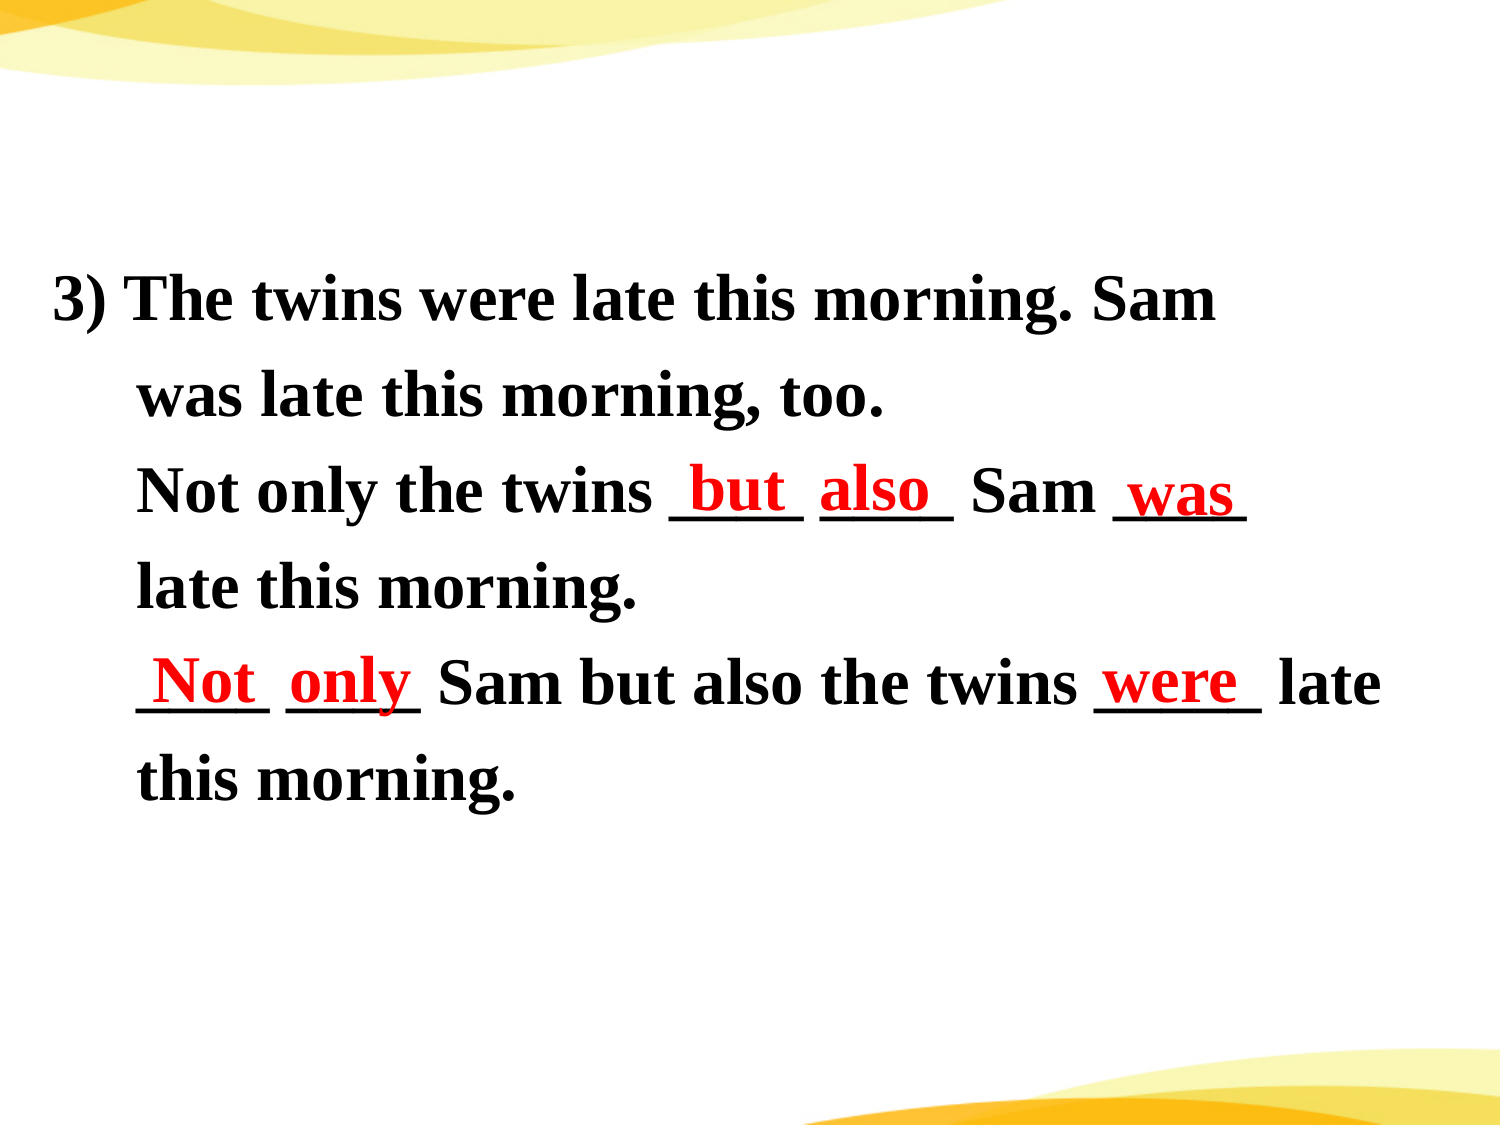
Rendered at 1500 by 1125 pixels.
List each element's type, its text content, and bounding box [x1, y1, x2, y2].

text_box Not only [137, 612, 516, 724]
text_box but also [675, 420, 1018, 532]
text_box 3) The twins were late this morning. Sam was late this morning, too. Not only the twins ____ ____ Sam ____ late this morning. ____ ____ Sam but also the twins _____ late this morning. [37, 230, 1455, 821]
picture [0, 0, 1500, 1125]
text_box was [1112, 424, 1278, 536]
text_box were [1087, 612, 1336, 724]
